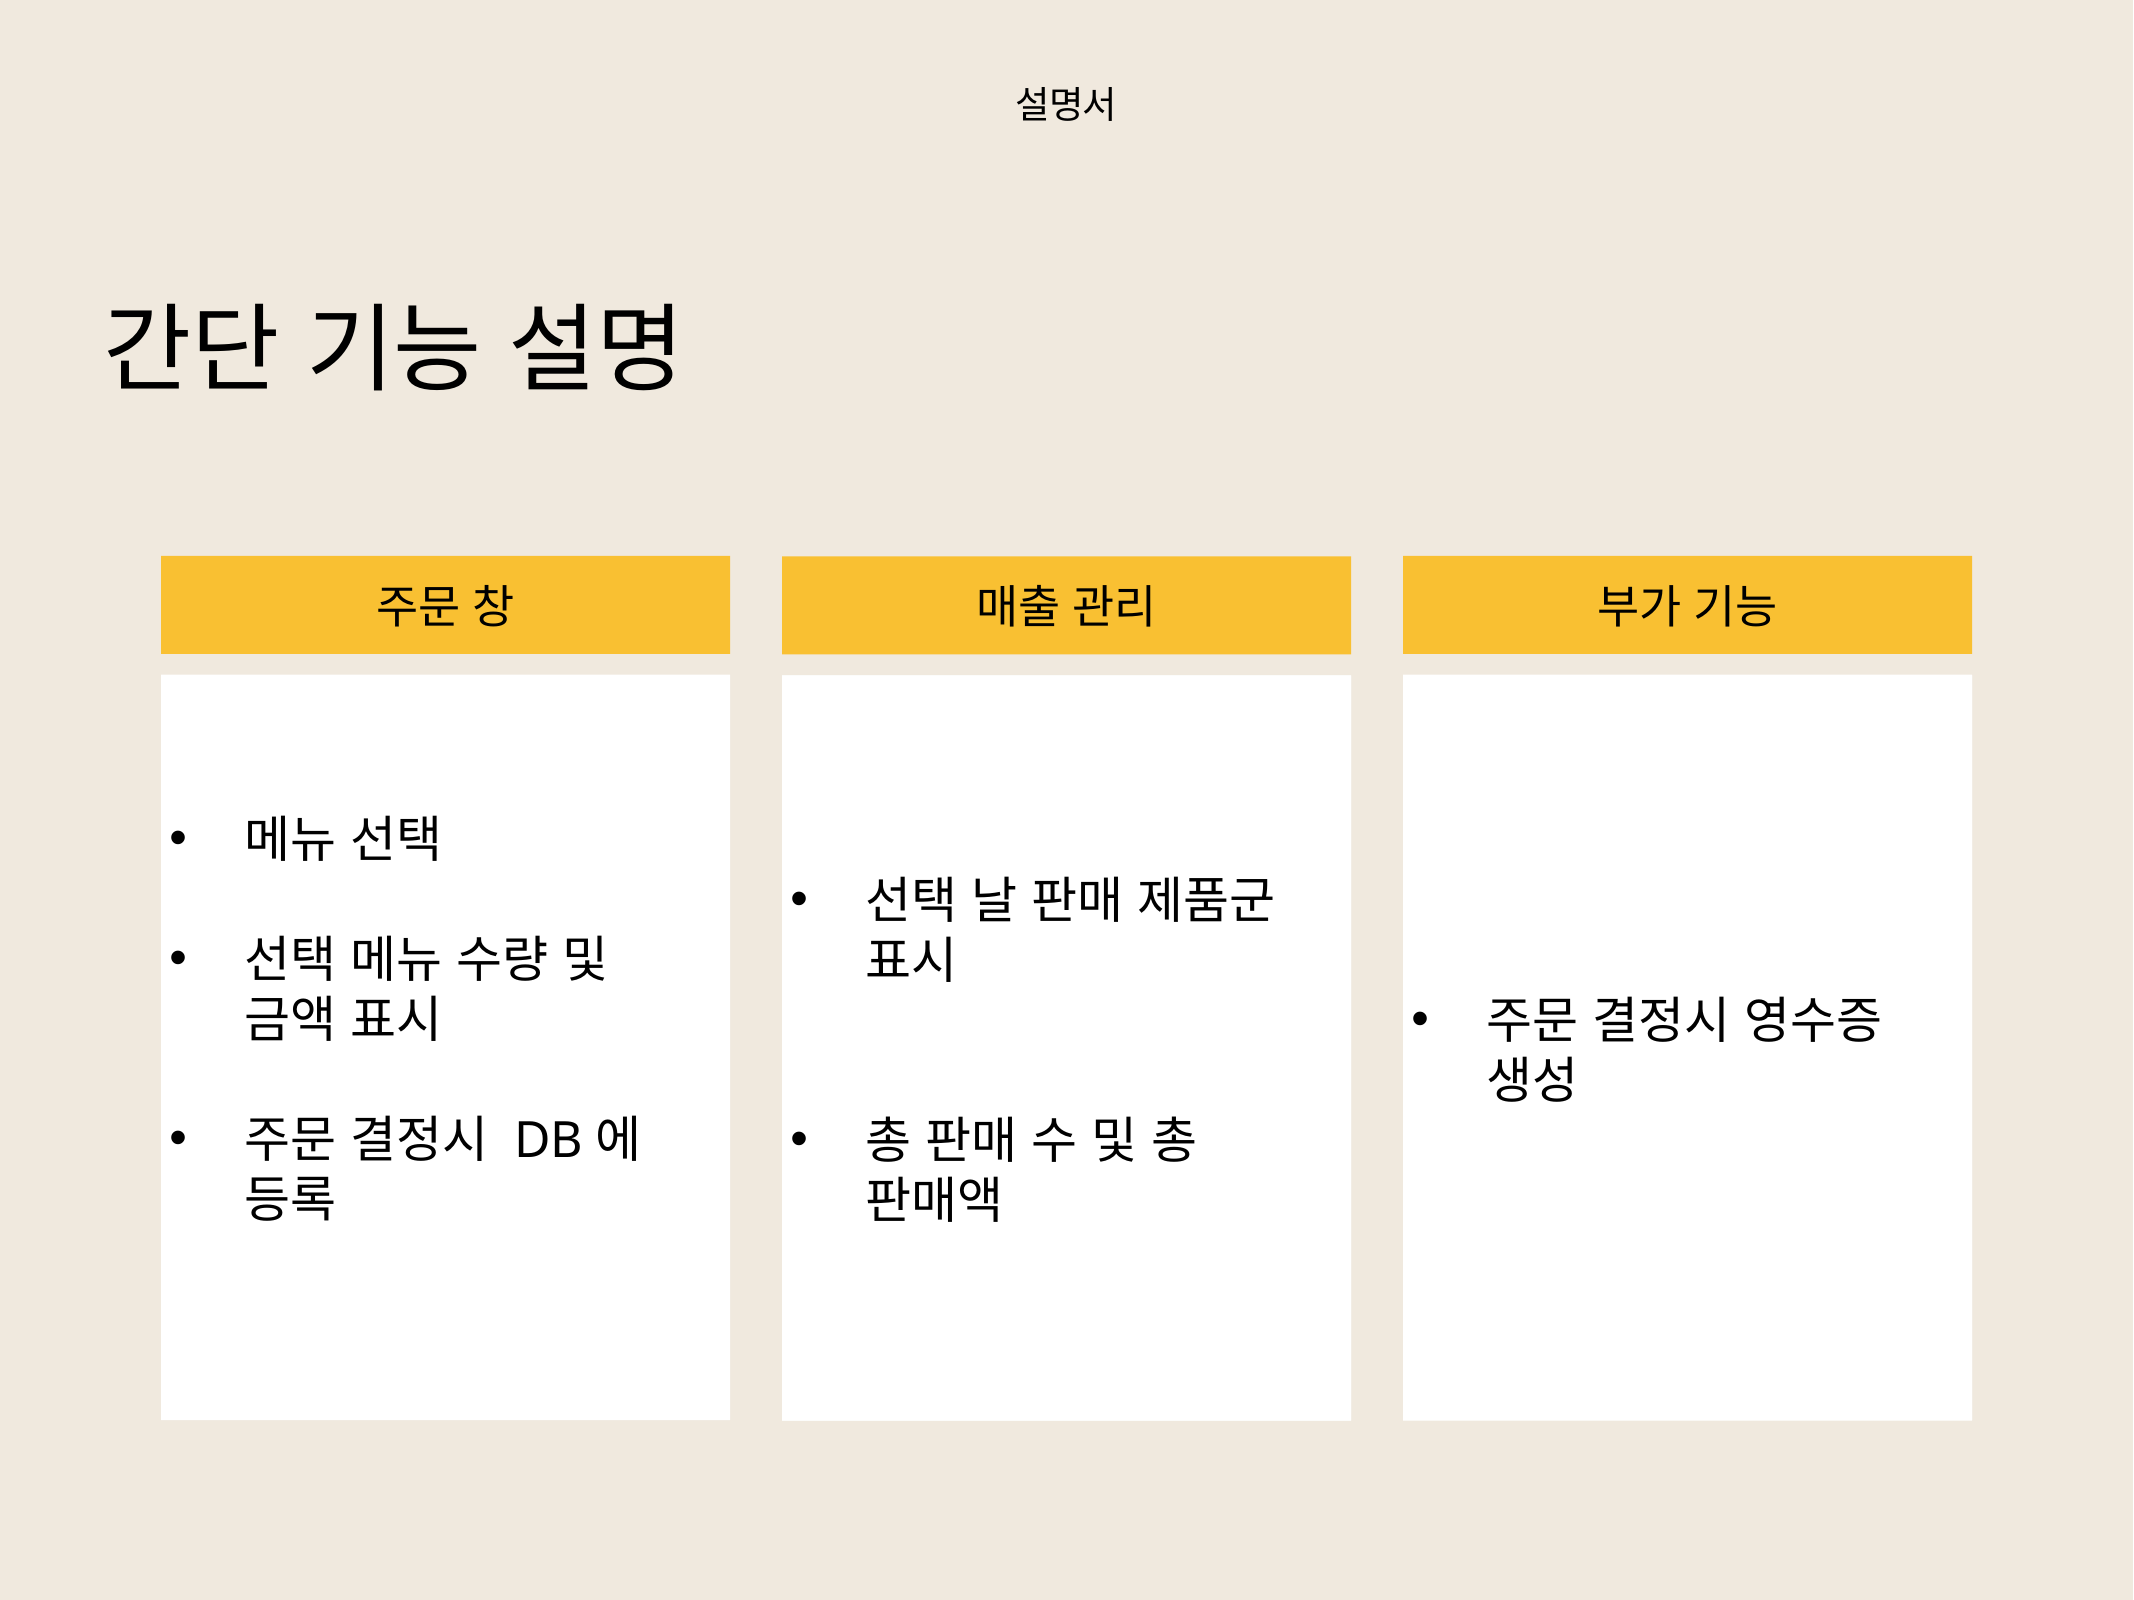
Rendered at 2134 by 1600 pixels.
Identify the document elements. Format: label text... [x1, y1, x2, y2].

text_box 부가 기능 [1403, 568, 1973, 641]
text_box 주문 결정시 영수증 생성 [1403, 675, 1973, 1421]
text_box 주문 창 [161, 568, 731, 641]
text_box 설명서 [950, 73, 1183, 135]
text_box 간단 기능 설명 [95, 279, 694, 411]
text_box [1403, 641, 1973, 654]
text_box [161, 555, 731, 568]
text_box 매출 관리 [782, 568, 1352, 641]
text_box [1403, 555, 1973, 568]
text_box 선택 날 판매 제품군 표시 총 판매 수 및 총 판매액 [782, 675, 1352, 1421]
text_box [782, 556, 1352, 568]
text_box [161, 641, 731, 654]
text_box 메뉴 선택 선택 메뉴 수량 및 금액 표시 주문 결정시 DB에 등록 [161, 674, 731, 1421]
text_box [782, 641, 1352, 655]
